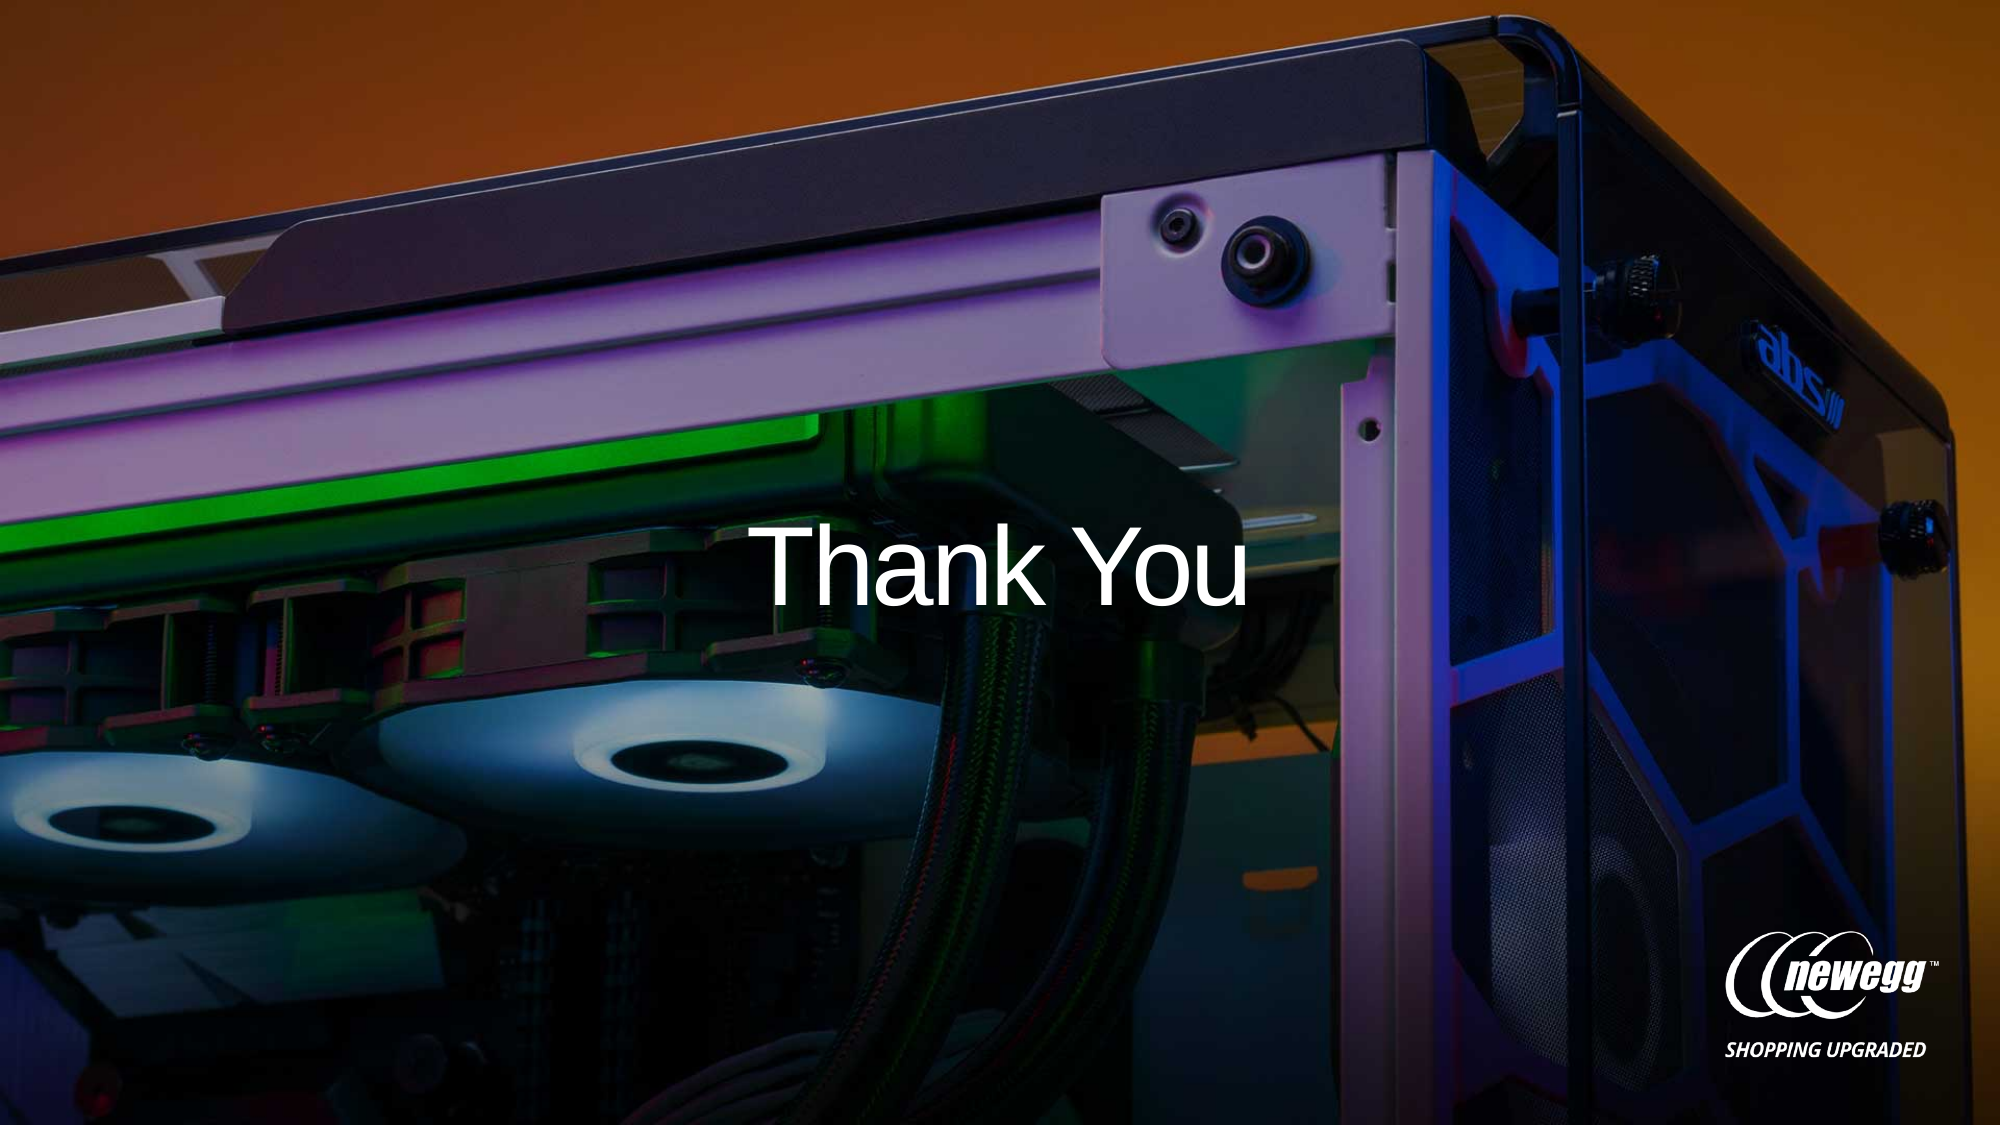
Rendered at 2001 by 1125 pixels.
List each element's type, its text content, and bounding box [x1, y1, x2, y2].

picture [0, 0, 2000, 275]
picture [0, 638, 2000, 1125]
title Thank You [0, 275, 2000, 638]
